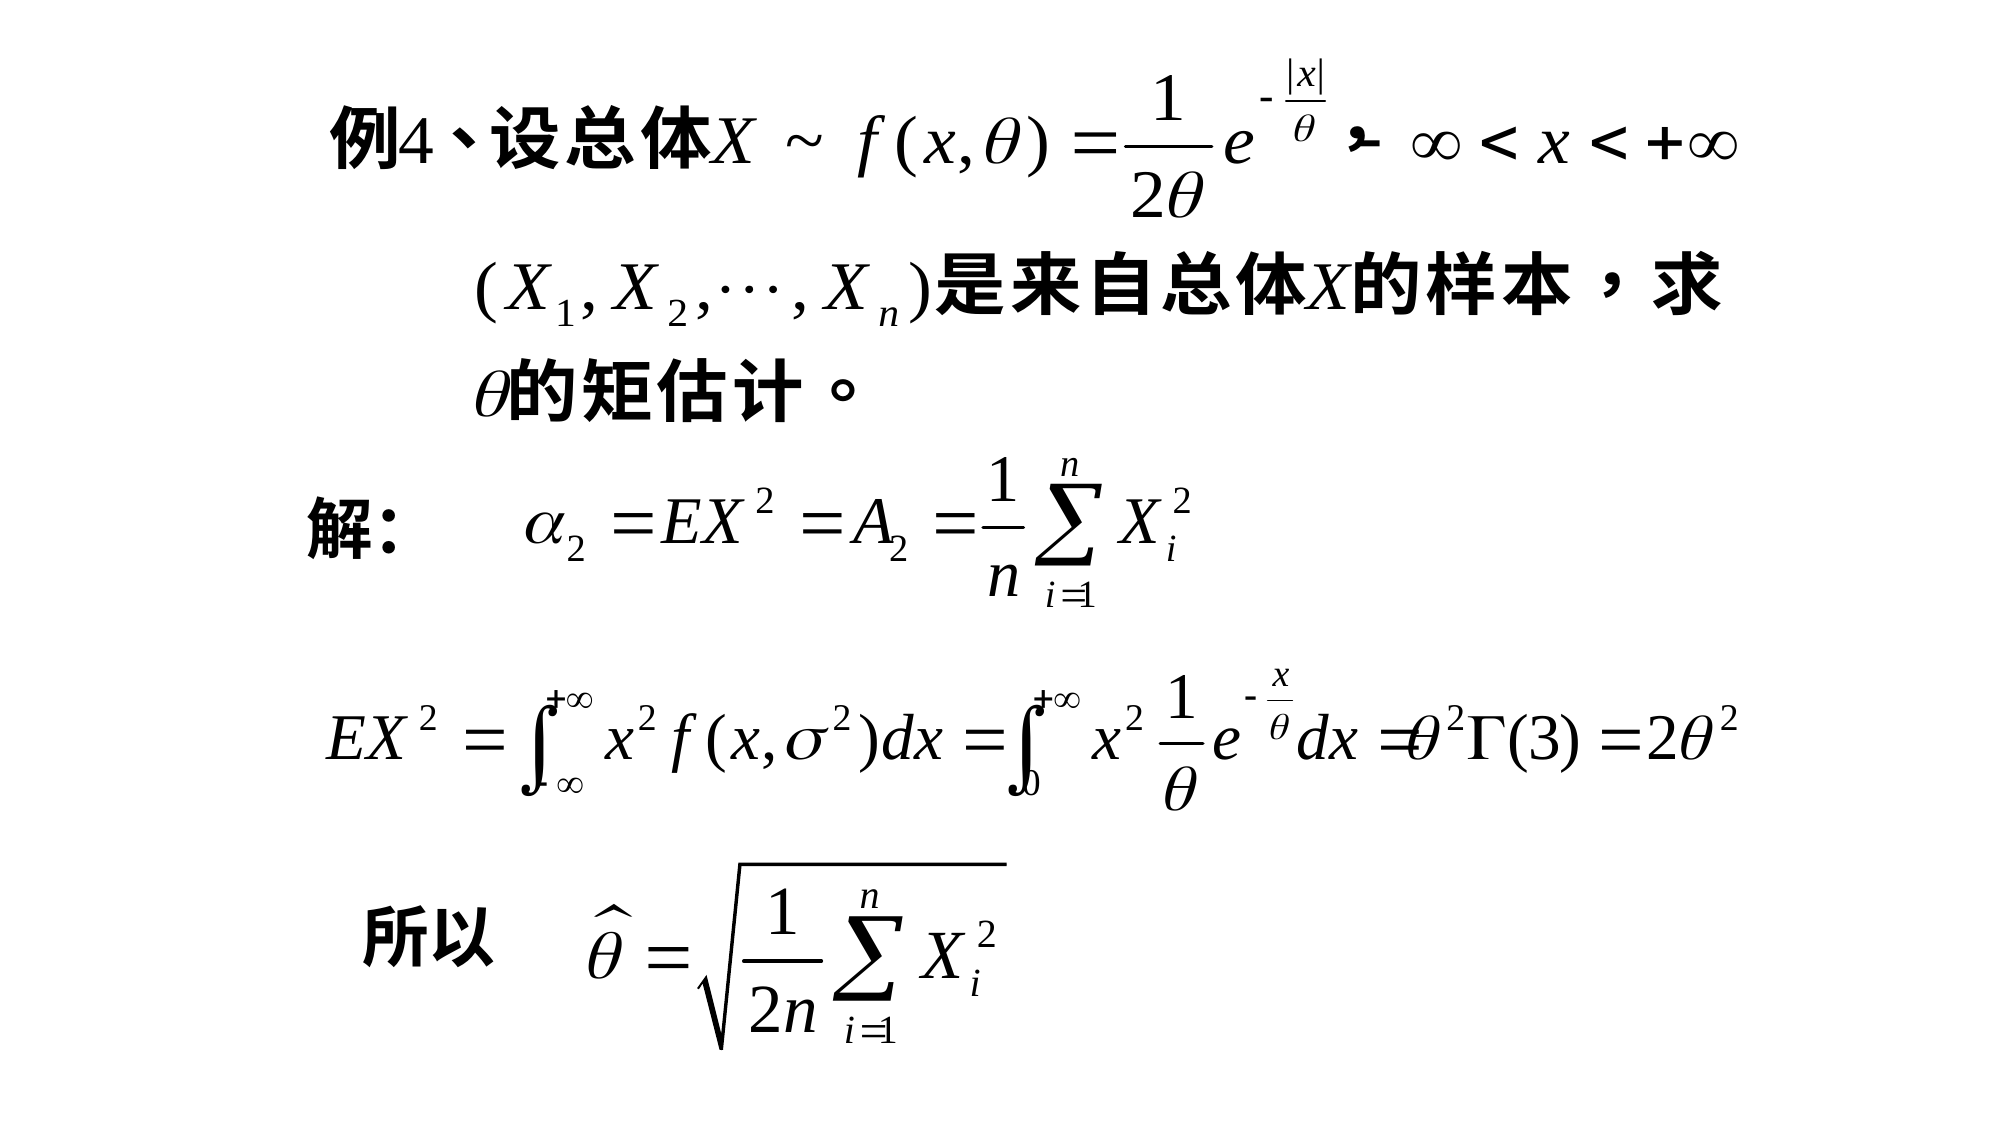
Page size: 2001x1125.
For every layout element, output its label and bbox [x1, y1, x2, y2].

text_box [320, 42, 1751, 445]
text_box [314, 644, 1751, 825]
text_box [290, 432, 1213, 622]
text_box [346, 845, 1021, 1065]
